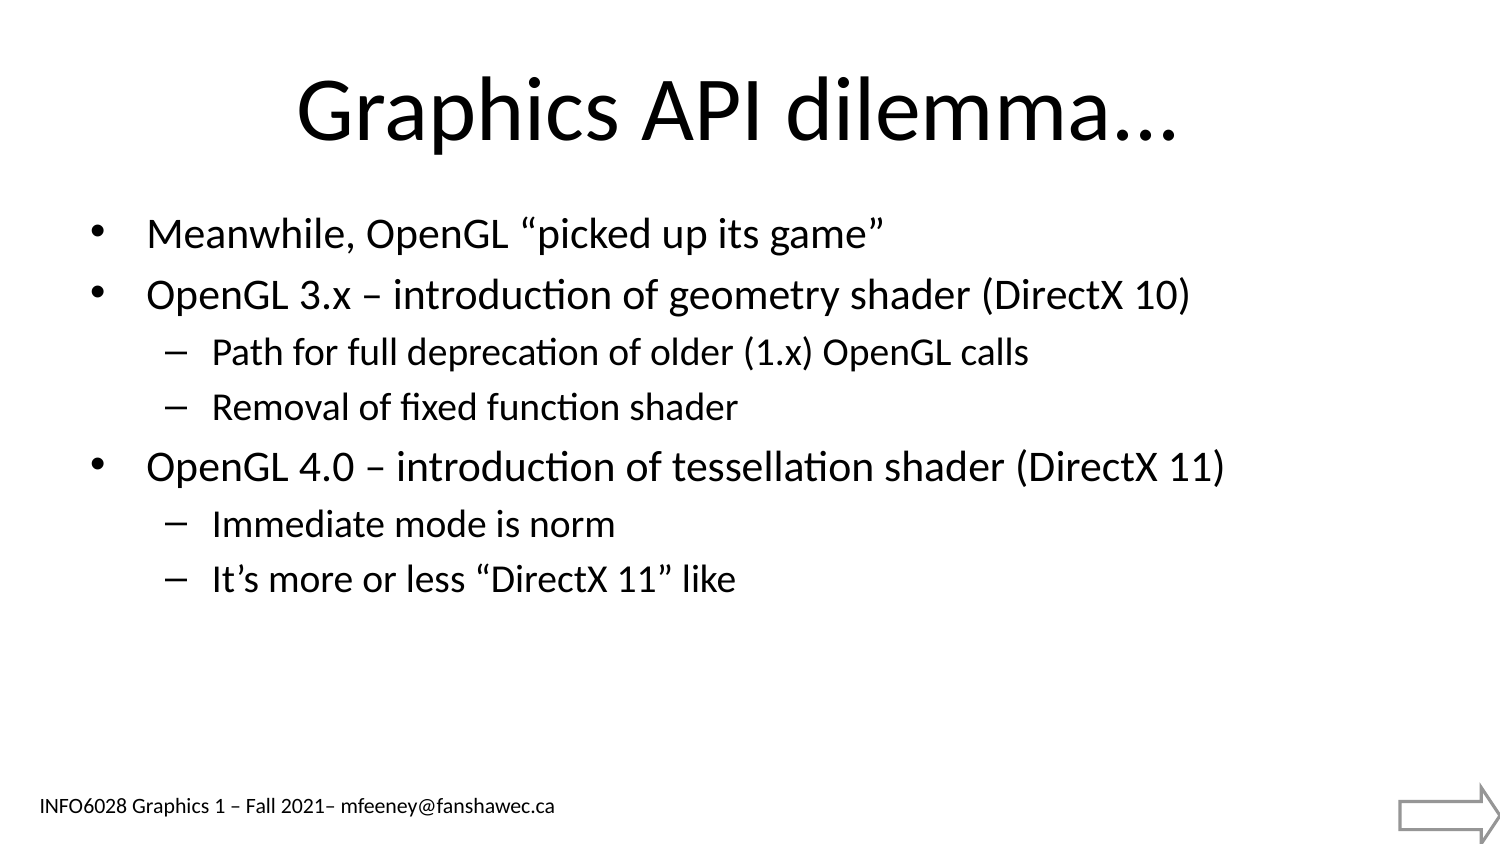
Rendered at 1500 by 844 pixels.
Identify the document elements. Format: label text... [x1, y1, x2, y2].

list Meanwhile, OpenGL “picked up its game” OpenGL 3.x – introduction of geometry shader (DirectX 10) Path for full deprecation of older (1.x) OpenGL calls Removal of fixed function shader OpenGL 4.0 – introduction of tessellation shader (DirectX 11) Immediate mode is norm It’s more or less “DirectX 11” like [75, 196, 1425, 754]
title Graphics API dilemma... [75, 33, 1425, 175]
text_box [1400, 787, 1500, 844]
